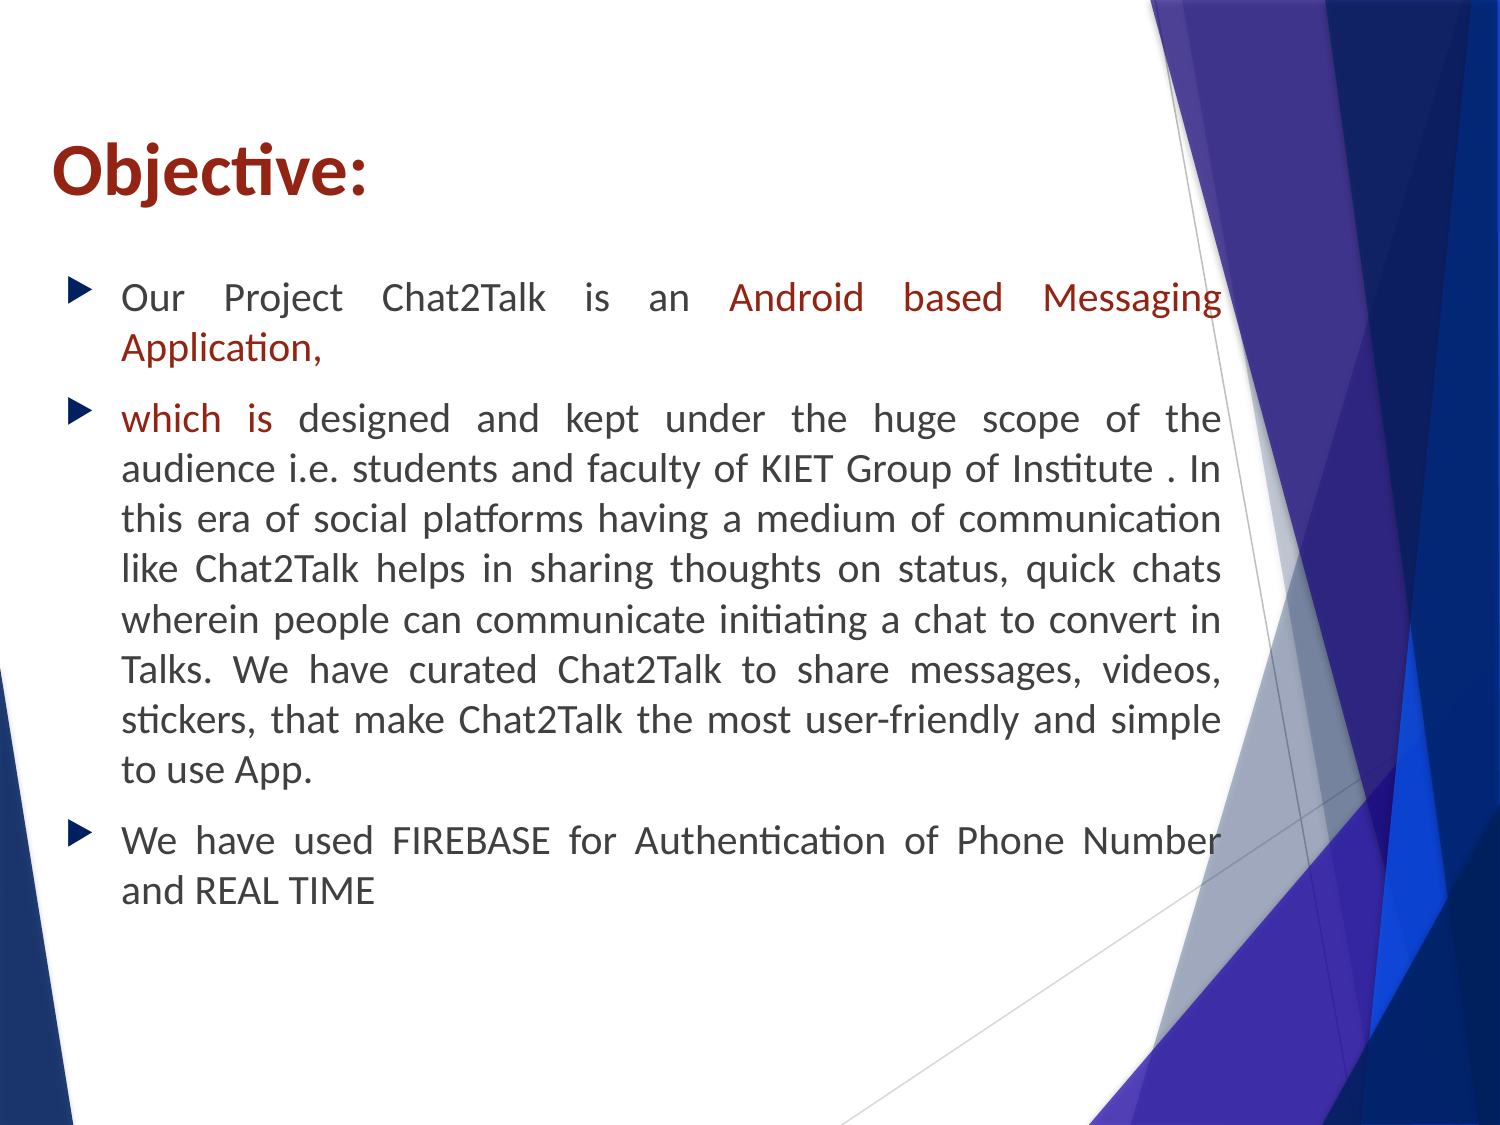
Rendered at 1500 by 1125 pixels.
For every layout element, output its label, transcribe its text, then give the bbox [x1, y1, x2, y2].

title Objective: [37, 112, 1079, 330]
list Our Project Chat2Talk is an Android based Messaging Application, which is designed and kept under the huge scope of the audience i.e. students and faculty of KIET Group of Institute . In this era of social platforms having a medium of communication like Chat2Talk helps in sharing thoughts on status, quick chats wherein people can communicate initiating a chat to convert in Talks. We have curated Chat2Talk to share messages, videos, stickers, that make Chat2Talk the most user-friendly and simple to use App. We have used FIREBASE for Authentication of Phone Number and REAL TIME [50, 262, 1238, 992]
